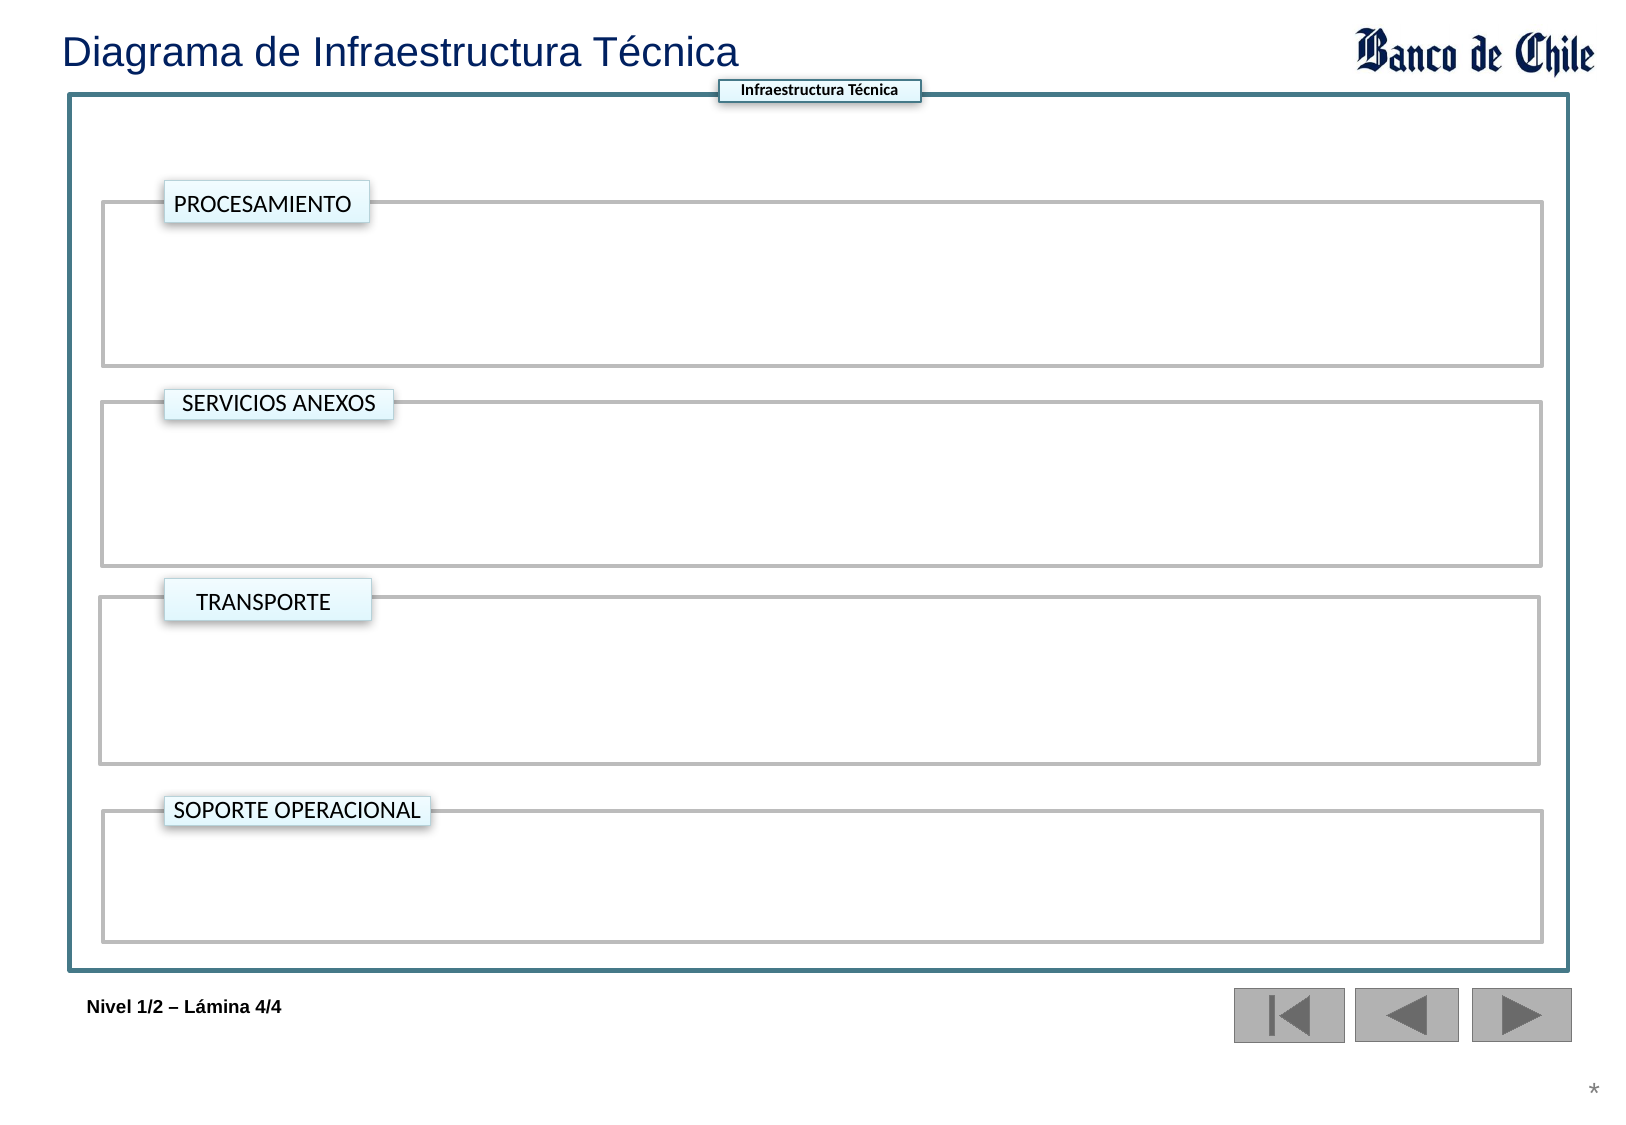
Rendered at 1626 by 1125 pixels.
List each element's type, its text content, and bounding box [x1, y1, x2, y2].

text_box SERVICIOS ANEXOS [164, 389, 394, 420]
text_box [101, 401, 1541, 566]
text_box [69, 94, 1568, 971]
text_box [1472, 988, 1572, 1042]
text_box [102, 202, 1542, 367]
text_box PROCESAMIENTO [164, 180, 370, 223]
text_box TRANSPORTE [164, 578, 372, 621]
text_box [1234, 988, 1345, 1043]
text_box Nivel 1/2 – Lámina 4/4 [71, 987, 297, 1025]
text_box [1355, 988, 1459, 1042]
text_box Diagrama de Infraestructura Técnica [46, 17, 961, 81]
text_box Infraestructura Técnica [718, 81, 921, 102]
text_box [103, 810, 1543, 943]
text_box SOPORTE OPERACIONAL [164, 796, 431, 826]
text_box [99, 597, 1539, 764]
